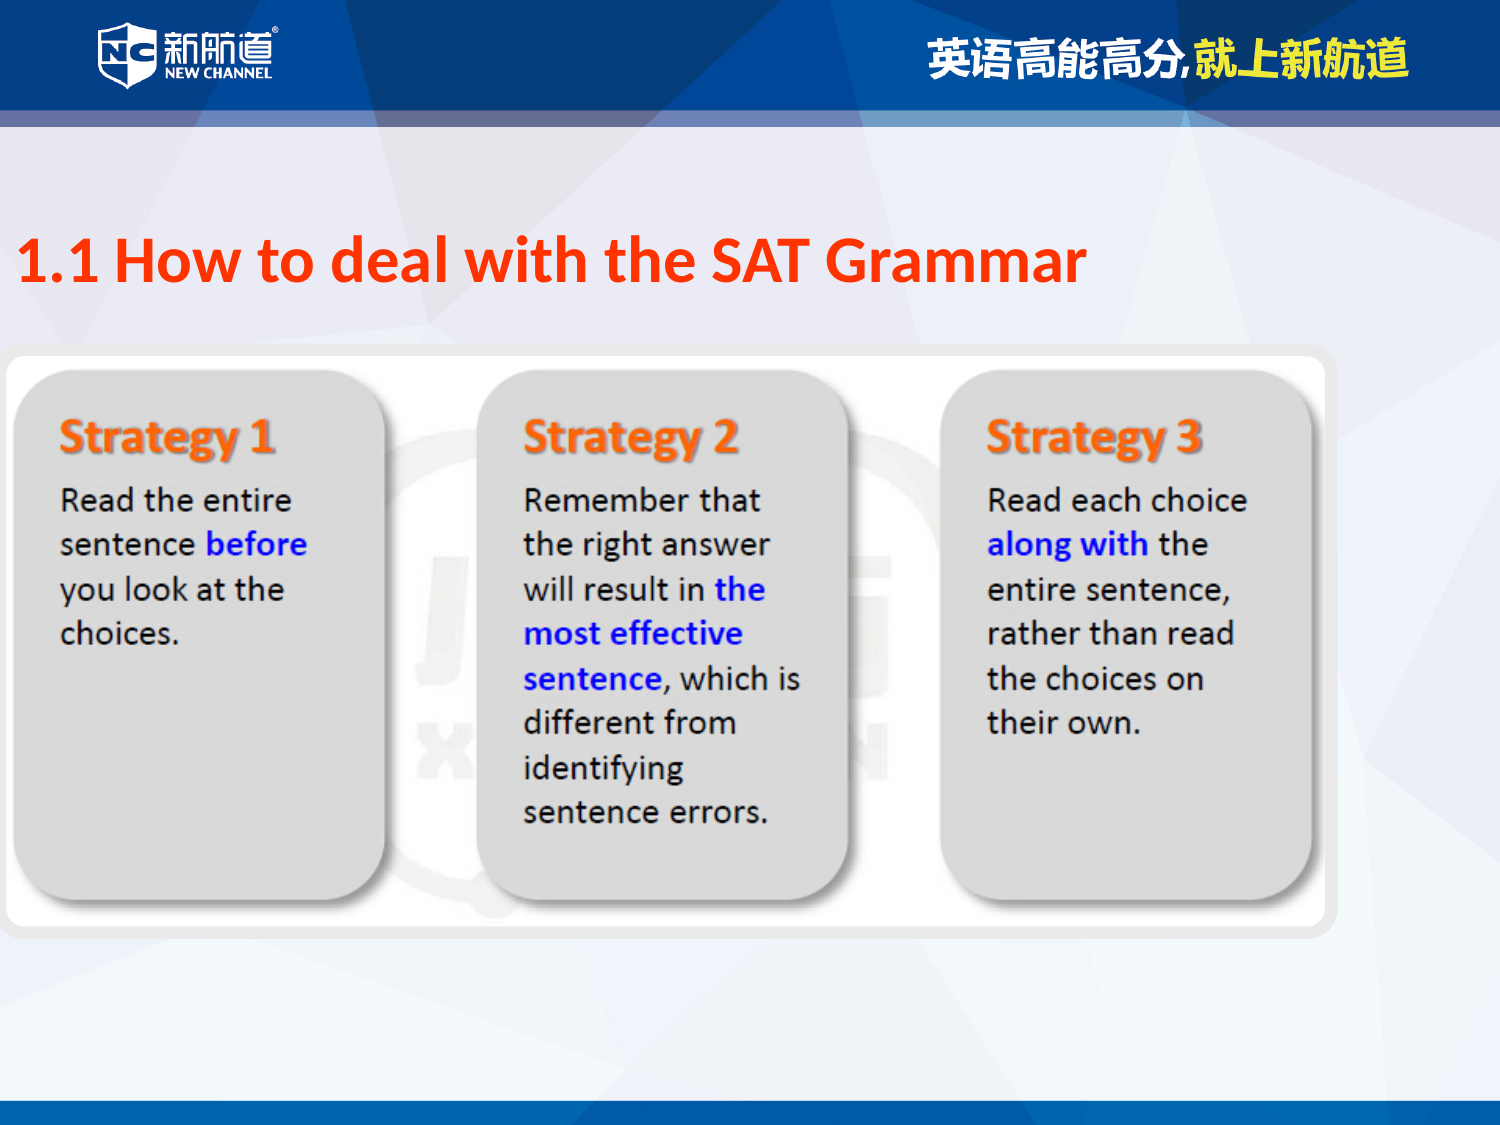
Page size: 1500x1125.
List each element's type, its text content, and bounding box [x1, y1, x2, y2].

text_box 1.1 How to deal with the SAT Grammar [0, 208, 1229, 303]
picture [0, 0, 1500, 1125]
